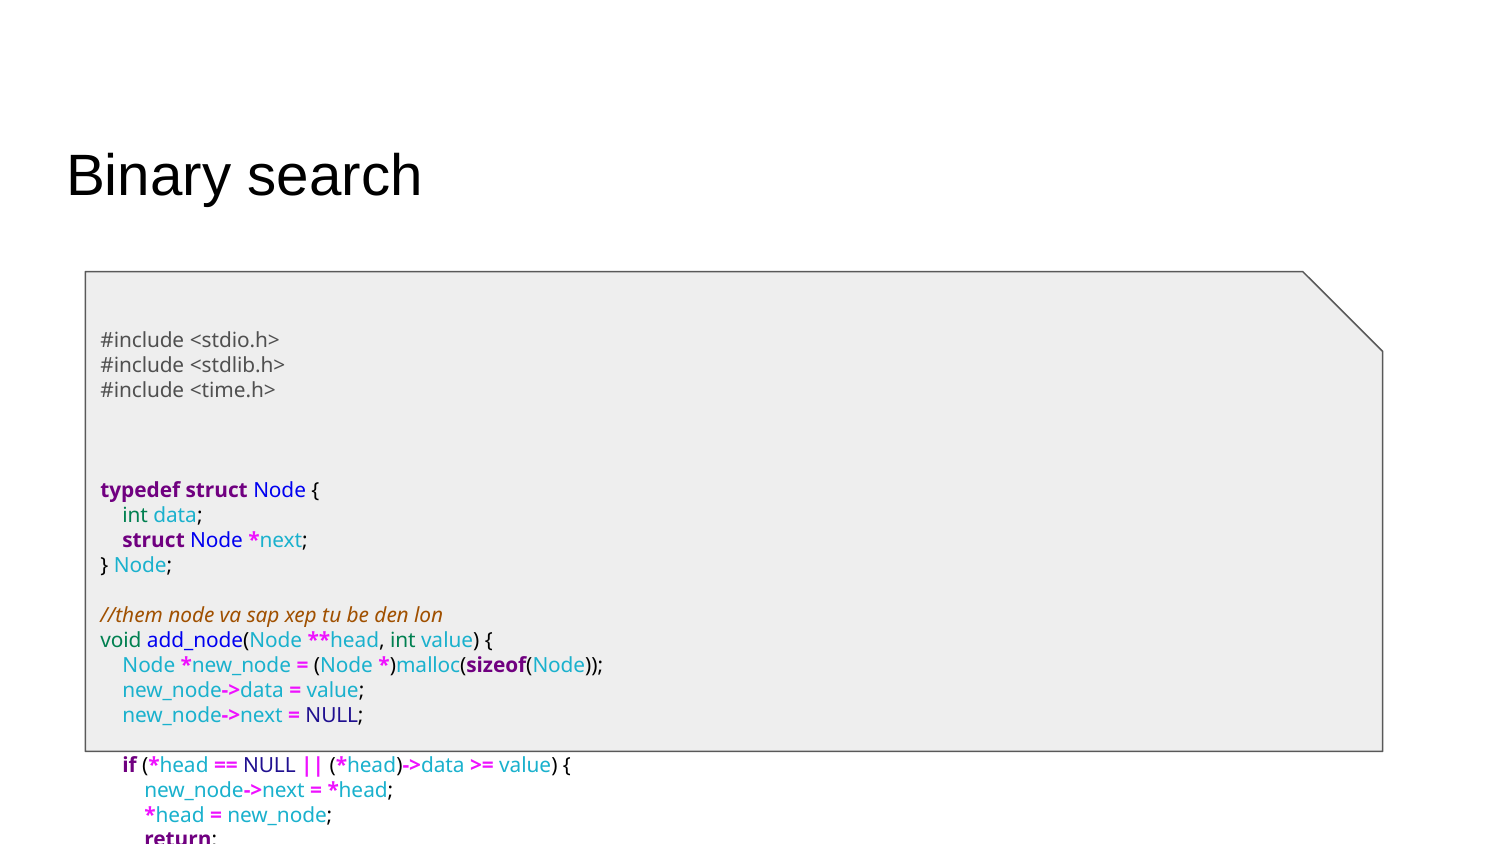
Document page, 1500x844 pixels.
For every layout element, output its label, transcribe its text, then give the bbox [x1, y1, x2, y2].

text_box #include <stdio.h> #include <stdlib.h> #include <time.h> typedef struct Node { int data; struct Node *next; } Node; //them node va sap xep tu be den lon void add_node(Node **head, int value) { Node *new_node = (Node *)malloc(sizeof(Node)); new_node->data = value; new_node->next = NULL; if (*head == NULL || (*head)->data >= value) { new_node->next = *head; *head = new_node; return; } Node *current = *head; // current = 0xb3 while (current->next != NULL && current->next->data < value) { current = current->next; // current = 0xa2 } new_node->next = current->next; current->next = new_node; } typedef struct CenterPoint { int value; struct CenterPoint *left; struct CenterPoint *right; } CenterPoint; //tim diem giua phia ben trai va ben phai su dung de quy CenterPoint *buildTree(Node *head, int start, int end) { if (head == NULL || start > end) { return NULL; } int mid = (start + end) / 2; Node *node = head; for (int i = start; i < mid; i++) { if (node->next == NULL) { break; } node = node->next; } CenterPoint *root = (CenterPoint *) malloc(sizeof(CenterPoint)); root->value = node->data; root->left = buildTree(head, start, mid - 1); root->right = buildTree(node->next, mid + 1, end); return root; } //tim diem giua CenterPoint *centerPoint(Node *head) { int length = 0; Node *node = head; while (node != NULL) { node = node->next; length++; } return buildTree(head, 0, length - 1); } //ham tim kiem nhi phan CenterPoint *binarySearch(CenterPoint *root, int value) { static int loop = 0; loop++; printf("so lan lap: %d\n", loop); if (root == NULL) { return NULL; } if (root->value == value) { return root; } if (value < root->value) { return binarySearch(root->left, value); } else { return binarySearch(root->right, value); } } void print_list(Node *head) { while (head != NULL) { printf("%d ", head->data); head = head->next; } printf("\n"); } int main() { Node *head = NULL; //tao ngau nhien 10000 node srand(time(NULL)); for (int i = 0; i < 10000; i++) { int value = rand() % 10000 + 1; add_node(&head, value); } //add_node(&head, 5639); print_list(head); CenterPoint *ptr = centerPoint(head); int value = 5639; CenterPoint *result = binarySearch(ptr, value); if (result != NULL) { printf("Tim thay %d\n", result->value); } else { printf("Khong tim thay\n"); } return 0; } [85, 271, 1383, 752]
title Binary search [51, 122, 1449, 213]
